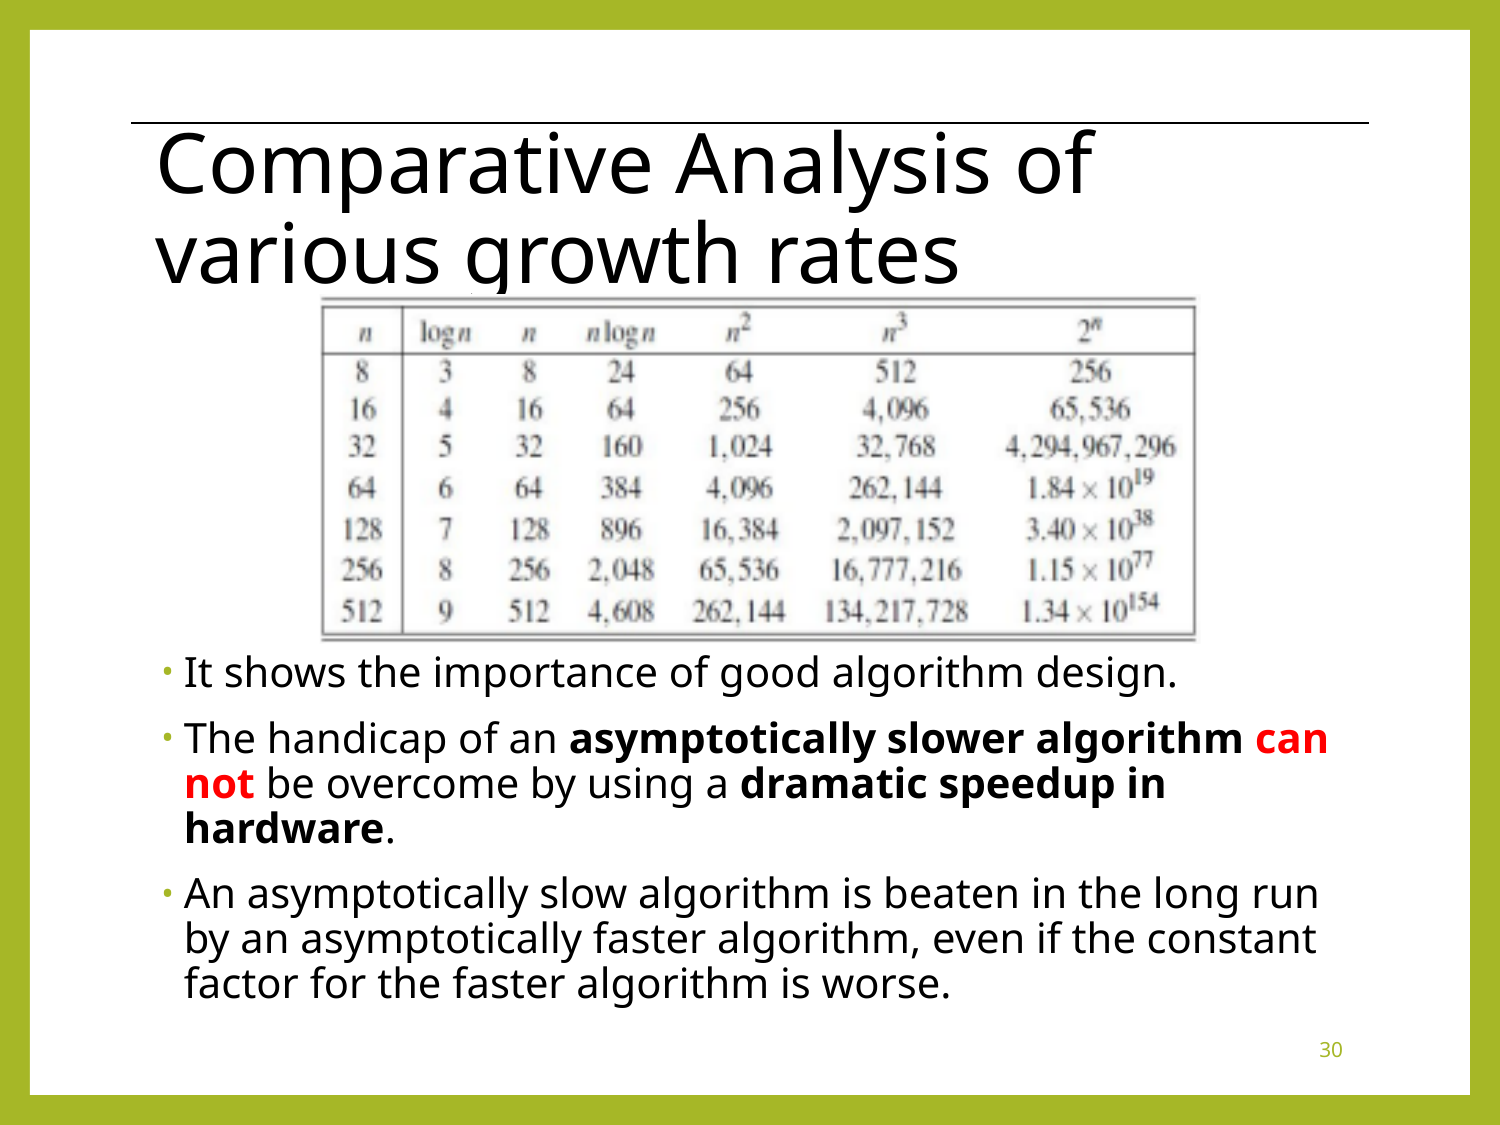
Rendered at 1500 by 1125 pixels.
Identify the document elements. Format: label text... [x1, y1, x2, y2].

slide_number 30 [1147, 1020, 1358, 1081]
list It shows the importance of good algorithm design. The handicap of an asymptotically slower algorithm can not be overcome by using a dramatic speedup in hardware. An asymptotically slow algorithm is beaten in the long run by an asymptotically faster algorithm, even if the constant factor for the faster algorithm is worse. [140, 643, 1356, 1000]
title Comparative Analysis of various growth rates [140, 99, 1356, 323]
picture [319, 294, 1202, 645]
